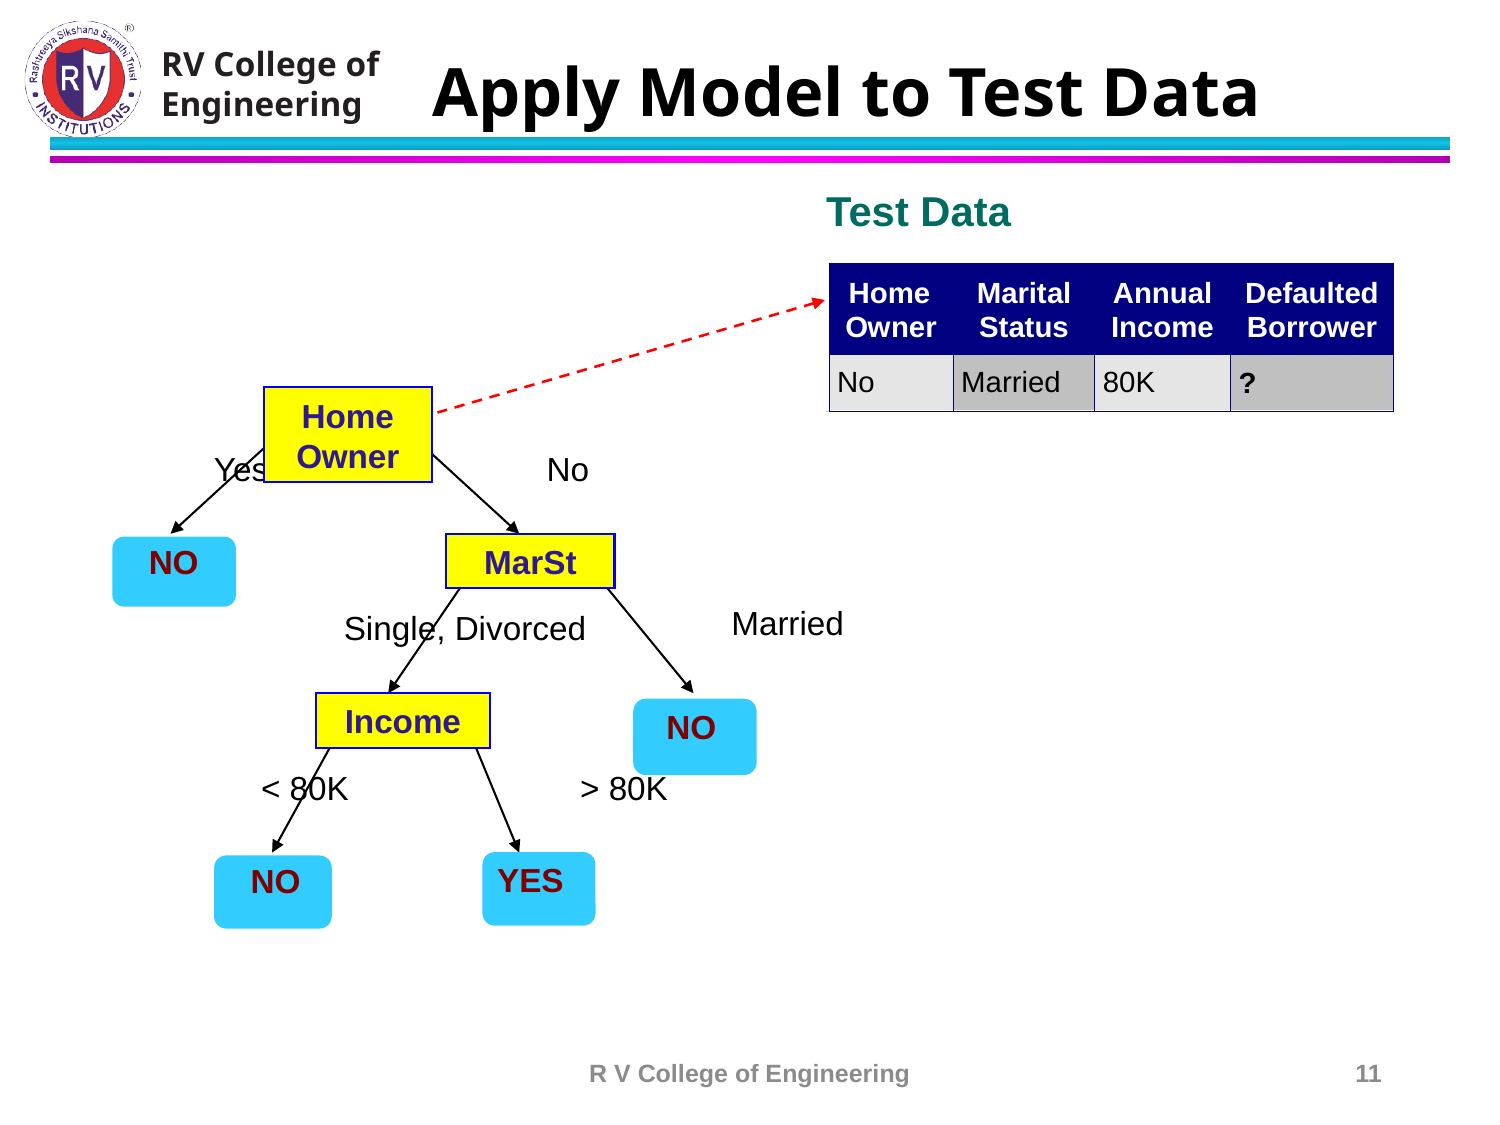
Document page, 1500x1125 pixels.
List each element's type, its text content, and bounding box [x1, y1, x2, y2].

slide_number 11 [1059, 1042, 1397, 1103]
text_box [112, 589, 236, 607]
footer R V College of Engineering [496, 1042, 1004, 1103]
text_box NO [179, 852, 372, 908]
text_box [633, 754, 757, 776]
text_box MarSt [446, 533, 615, 589]
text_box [817, 263, 1422, 444]
text_box [657, 650, 694, 694]
text_box [503, 815, 521, 852]
text_box NO [595, 698, 788, 754]
text_box Married [604, 594, 869, 650]
text_box [477, 496, 519, 533]
picture [24, 21, 142, 138]
text_box Home Owner [263, 387, 432, 483]
text_box No [419, 440, 604, 496]
text_box Test Data [787, 187, 1050, 243]
text_box YES [468, 852, 593, 907]
text_box < 80K [133, 759, 364, 815]
text_box Single, Divorced [216, 600, 602, 655]
text_box Yes [86, 440, 284, 496]
text_box [272, 815, 293, 852]
text_box [482, 857, 596, 926]
text_box NO [77, 533, 270, 589]
text_box [388, 655, 415, 693]
text_box Income [315, 693, 490, 748]
title Apply Model to Test Data [417, 50, 1405, 138]
text_box > 80K [452, 759, 683, 815]
text_box [170, 496, 212, 533]
text_box [214, 908, 332, 929]
